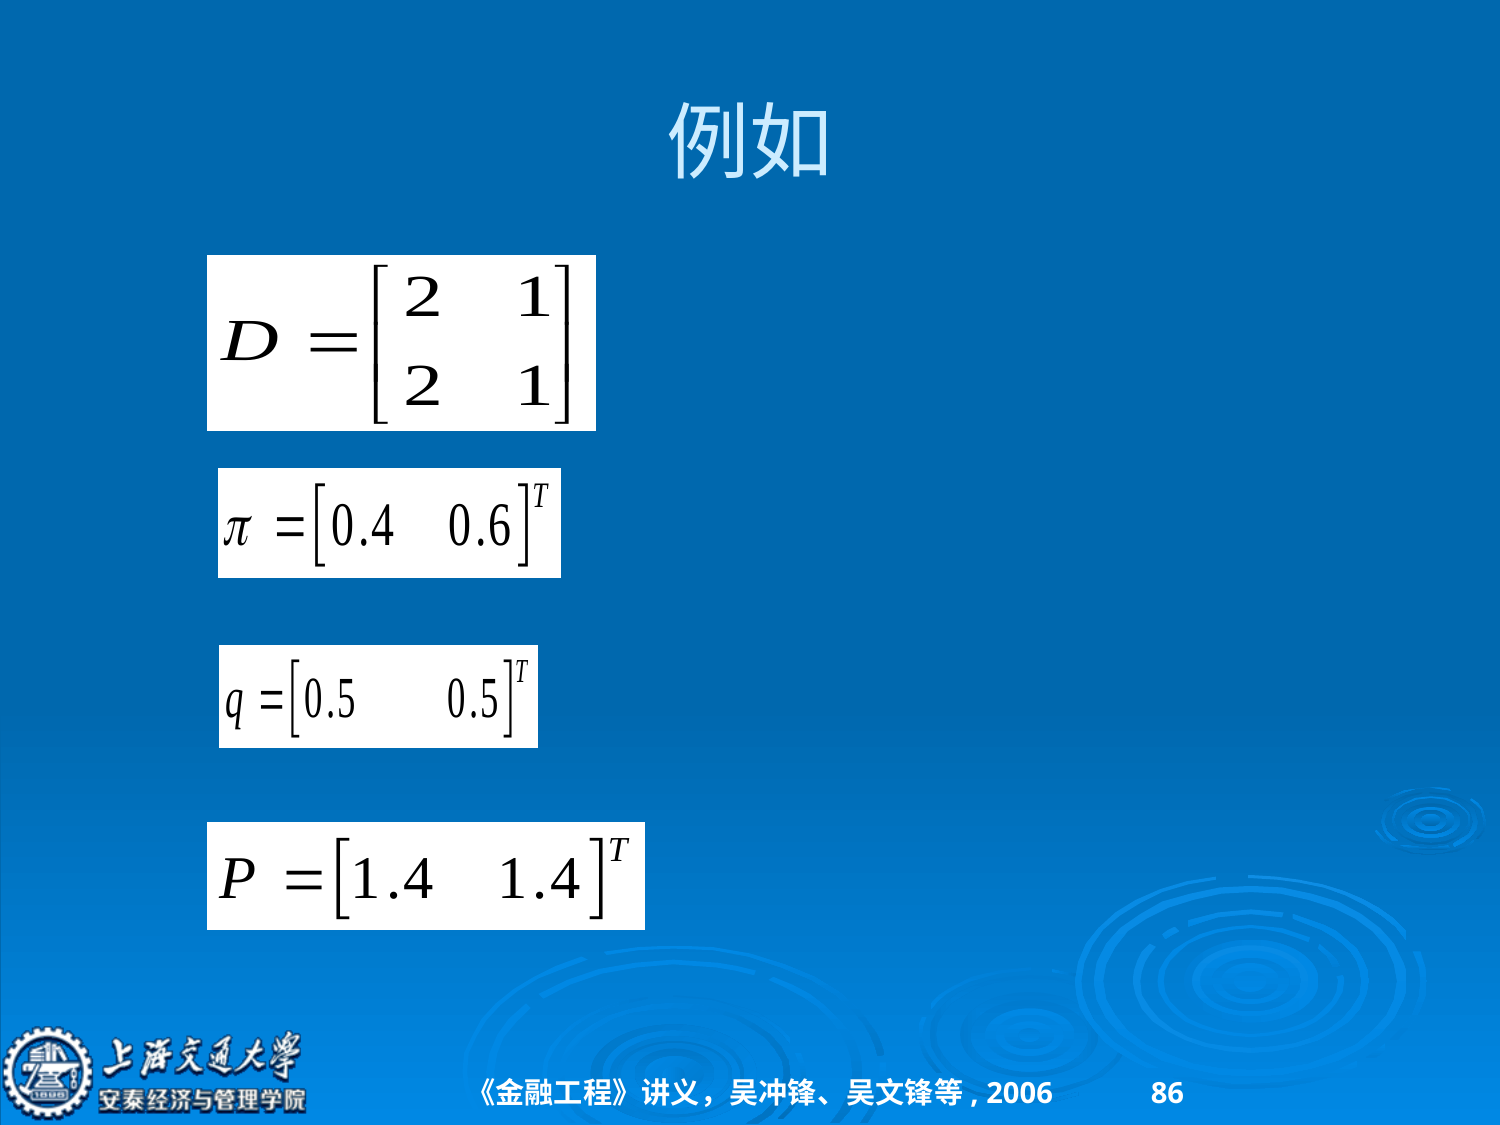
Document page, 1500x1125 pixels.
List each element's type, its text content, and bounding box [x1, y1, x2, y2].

title 例如 [74, 45, 1426, 233]
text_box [218, 644, 539, 749]
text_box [217, 467, 562, 579]
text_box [206, 822, 645, 931]
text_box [206, 255, 597, 431]
picture [0, 1017, 313, 1125]
